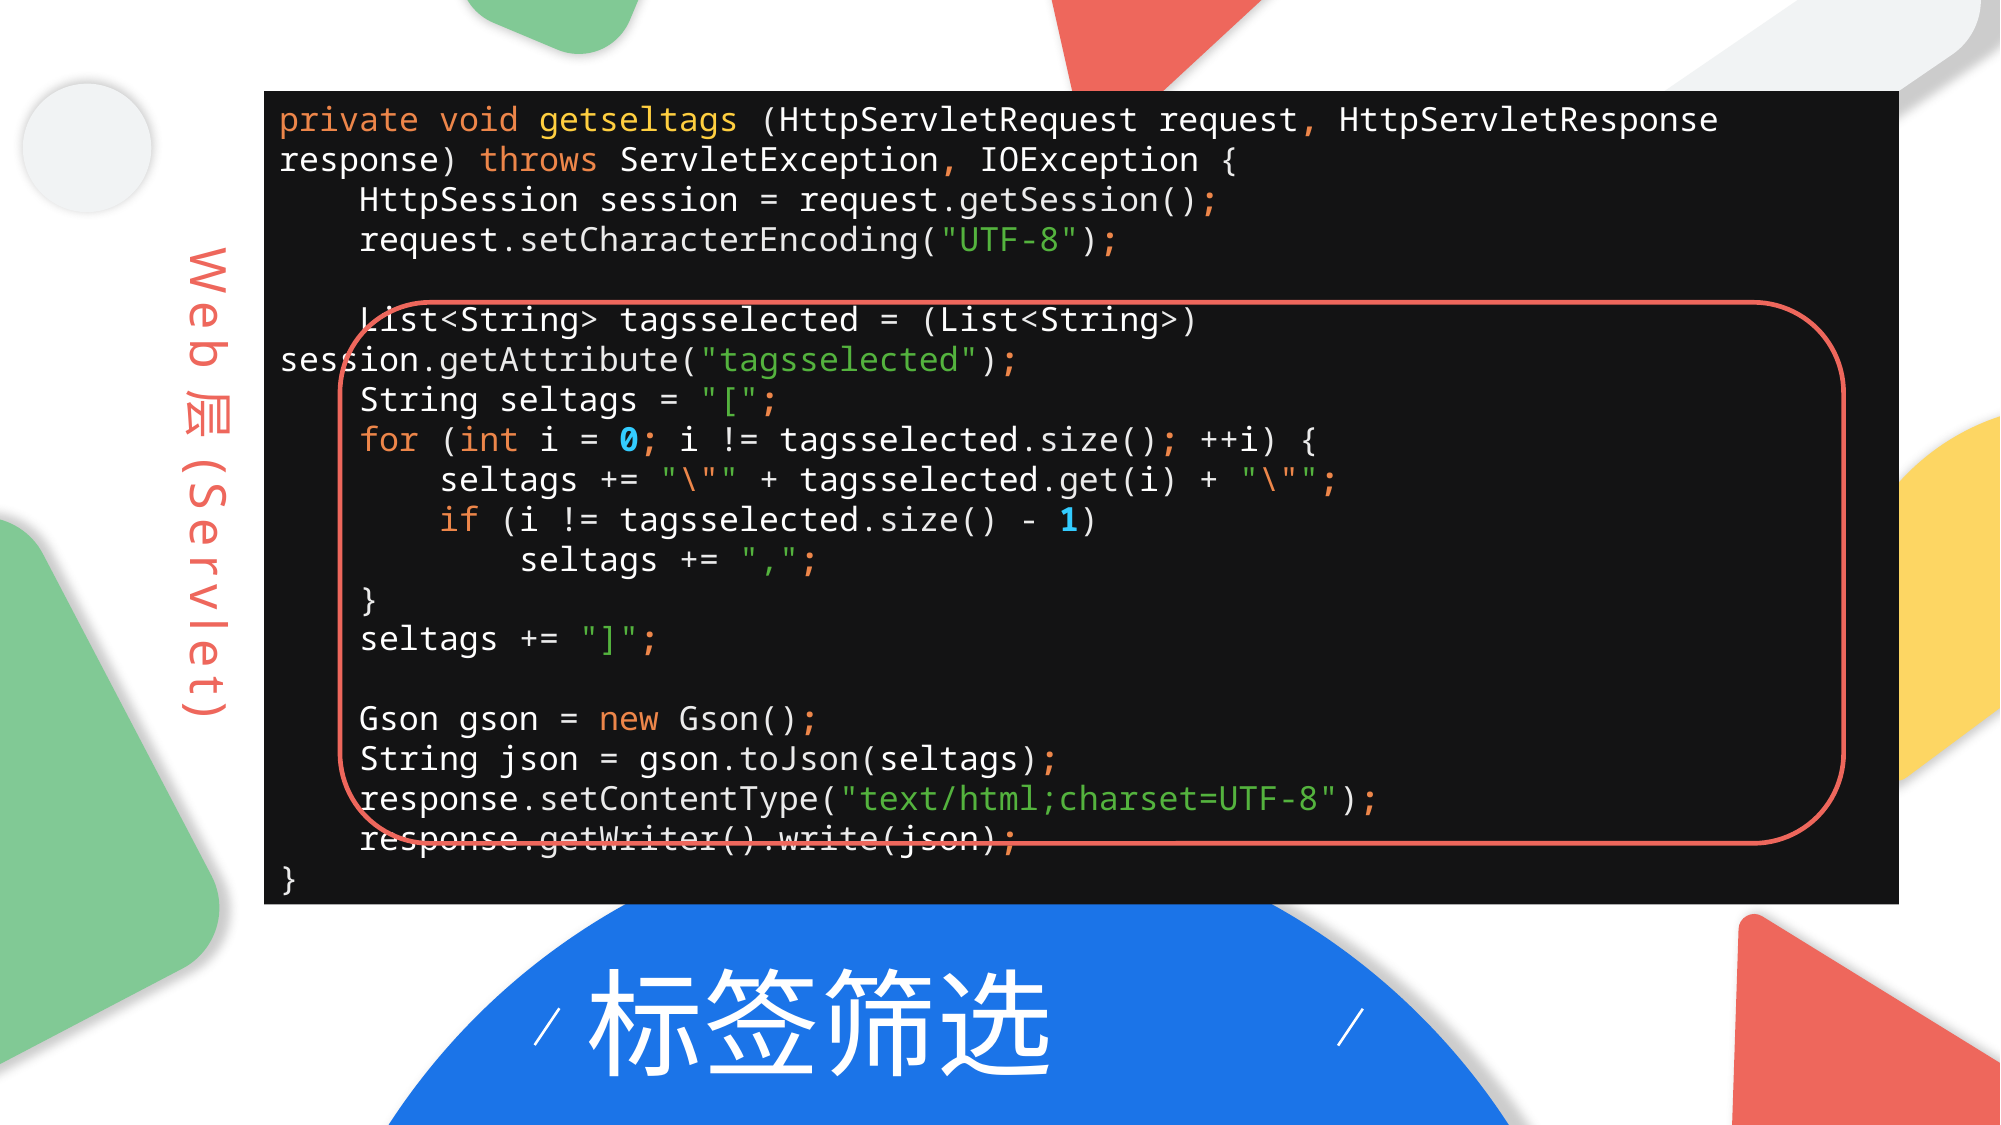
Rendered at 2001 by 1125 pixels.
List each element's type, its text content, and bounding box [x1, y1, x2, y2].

text_box Web层(Servlet) [157, 243, 248, 723]
text_box [0, 518, 221, 1066]
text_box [264, 106, 1899, 890]
text_box [1058, 0, 1253, 91]
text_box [534, 943, 1363, 1100]
text_box [21, 82, 153, 214]
text_box [466, 0, 640, 55]
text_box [1700, 0, 1915, 147]
text_box [1899, 432, 2000, 765]
text_box [387, 963, 1511, 1125]
text_box [561, 905, 1336, 943]
text_box [1746, 928, 2000, 1125]
